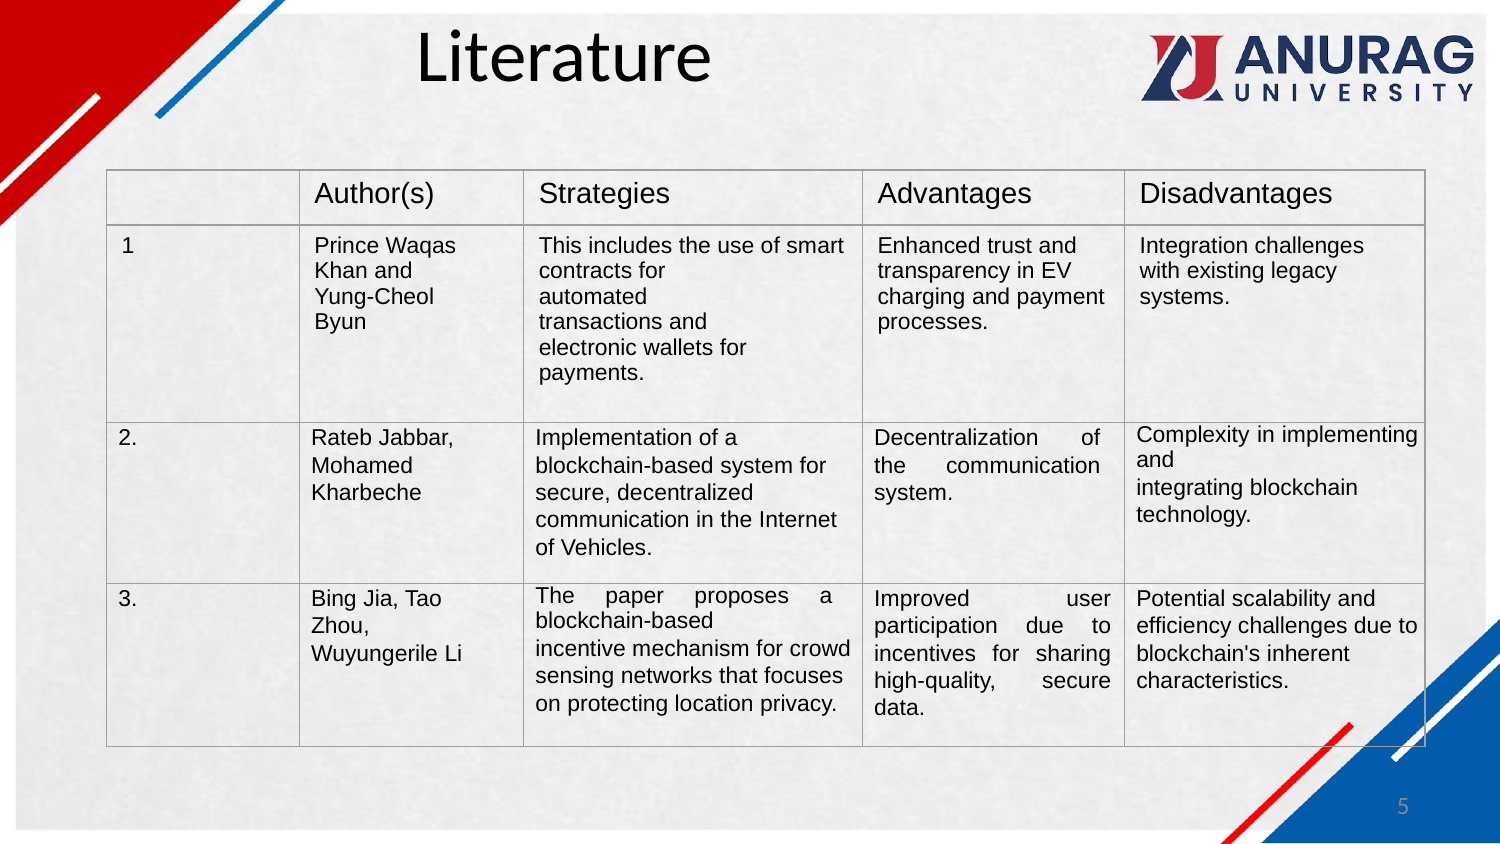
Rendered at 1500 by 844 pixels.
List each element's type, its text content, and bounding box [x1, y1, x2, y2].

table_cell Complexity in implementing and integrating blockchain technology. [1125, 423, 1424, 583]
table_cell Rateb Jabbar, Mohamed Kharbeche [300, 423, 523, 583]
table_cell 1 [107, 226, 299, 422]
table_cell 2. [107, 423, 299, 583]
slide_number 5 [1074, 782, 1425, 827]
table_cell Improved user participation due to incentives for sharing high-quality, secure data. [863, 584, 1124, 746]
table_cell 3. [107, 584, 299, 746]
picture [0, 0, 1500, 844]
table_header [107, 171, 299, 224]
table_cell This includes the use of smart contracts for automated transactions and electronic wallets for payments. [524, 226, 862, 422]
title Literature [71, 0, 1075, 103]
table_header Author(s) [300, 171, 523, 224]
table_cell Implementation of a blockchain-based system for secure, decentralized communication in the Internet of Vehicles. [524, 423, 862, 583]
table_header Advantages [863, 171, 1124, 224]
table_cell Bing Jia, Tao Zhou, Wuyungerile Li [300, 584, 523, 746]
table_header Disadvantages [1125, 171, 1424, 224]
table_cell Integration challenges with existing legacy systems. [1125, 226, 1424, 422]
table_cell Potential scalability and efficiency challenges due to blockchain's inherent characteristics. [1125, 584, 1424, 746]
table_cell Decentralization of the communication system. [863, 423, 1124, 583]
table_cell The paper proposes a blockchain-based incentive mechanism for crowd sensing networks that focuses on protecting location privacy. [524, 584, 862, 746]
table_cell Enhanced trust and transparency in EV charging and payment processes. [863, 226, 1124, 422]
table_header Strategies [524, 171, 862, 224]
table_cell Prince Waqas Khan and Yung-Cheol Byun [300, 226, 523, 422]
